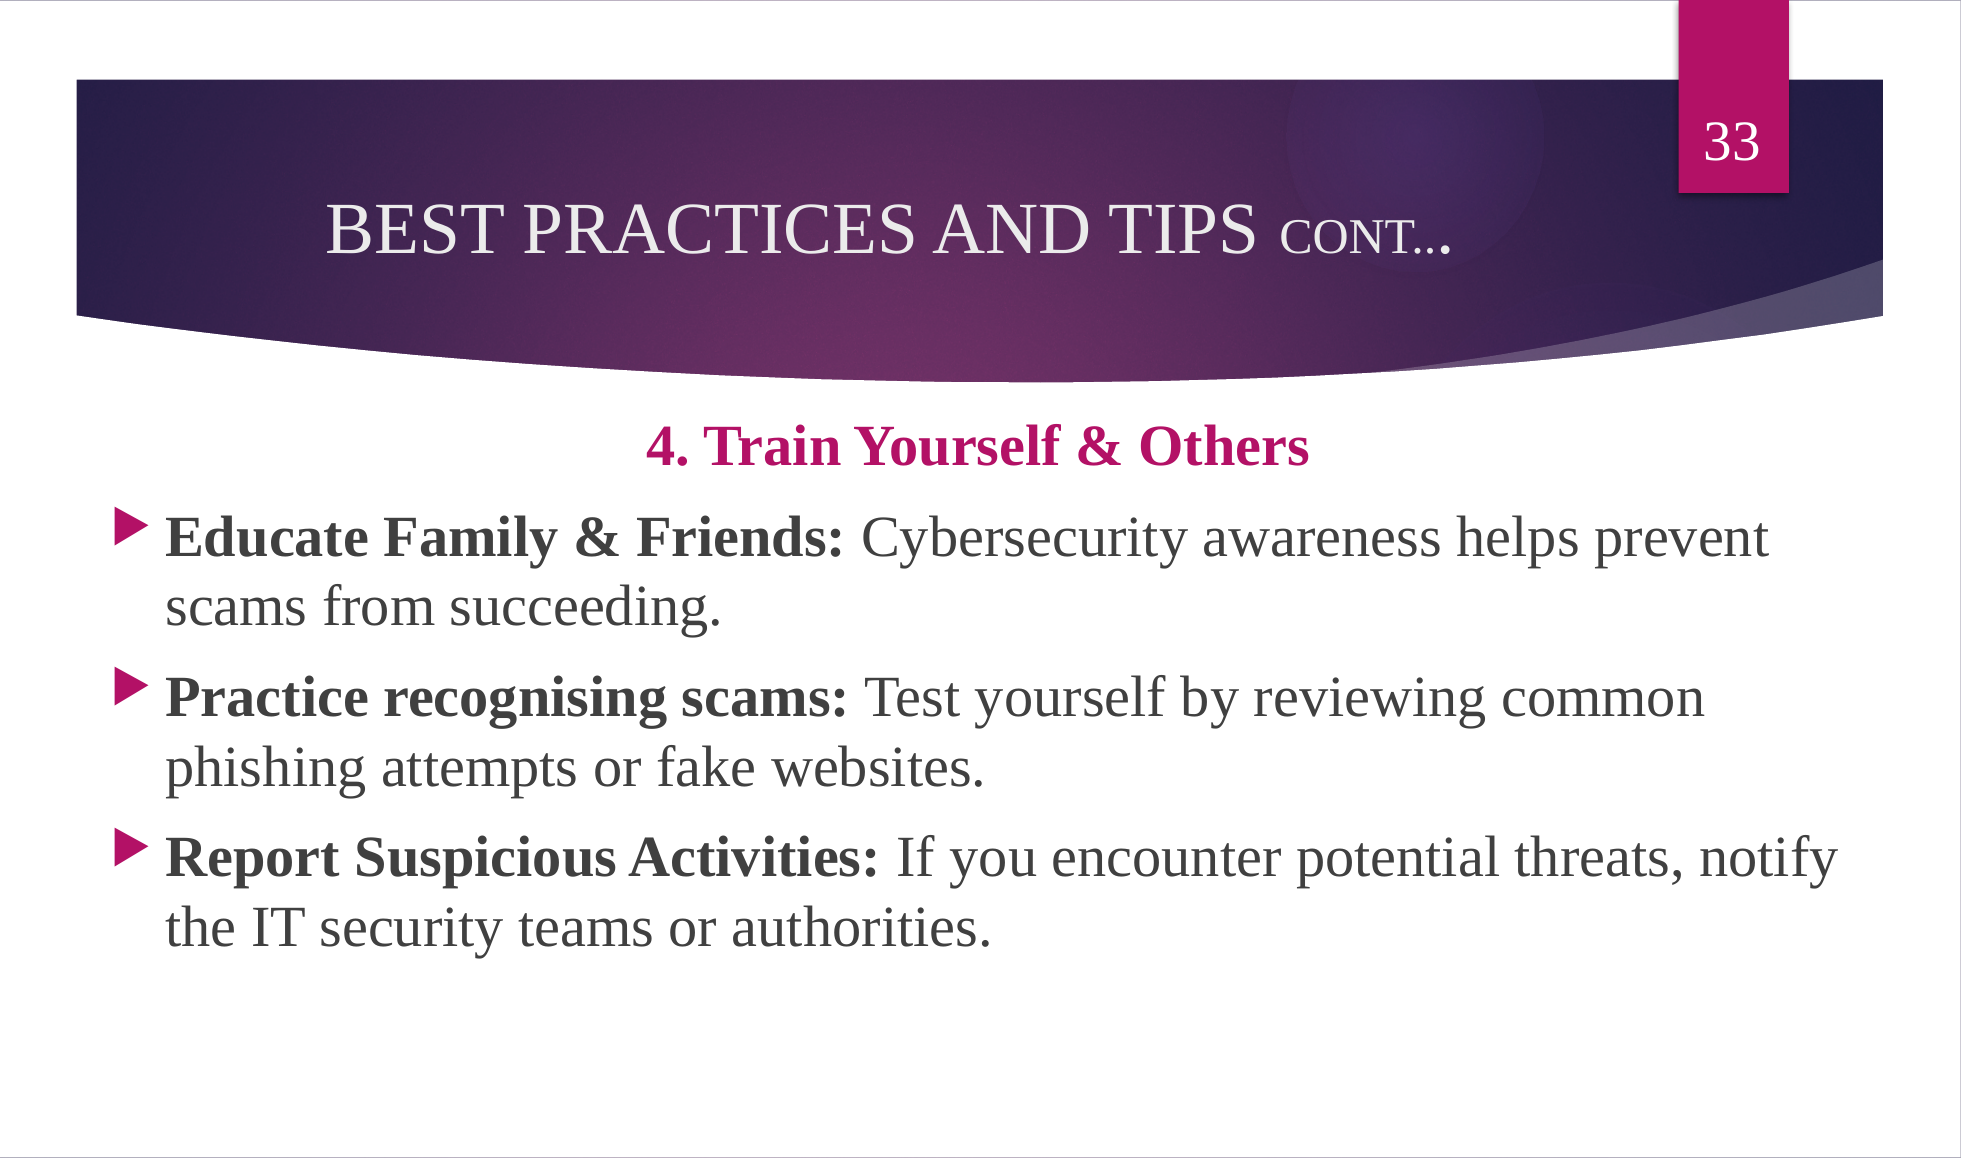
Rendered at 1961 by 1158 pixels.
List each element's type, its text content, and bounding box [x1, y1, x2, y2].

title BEST PRACTICES AND TIPS CONT... [185, 164, 1595, 284]
list 4. Train Yourself & Others Educate Family & Friends: Cybersecurity awareness helps prevent scams from succeeding. Practice recognising scams: Test yourself by reviewing common phishing attempts or fake websites. Report Suspicious Activities: If you encounter potential threats, notify the IT security teams or authorities. [95, 399, 1861, 1016]
slide_number 33 [1664, 49, 1800, 180]
